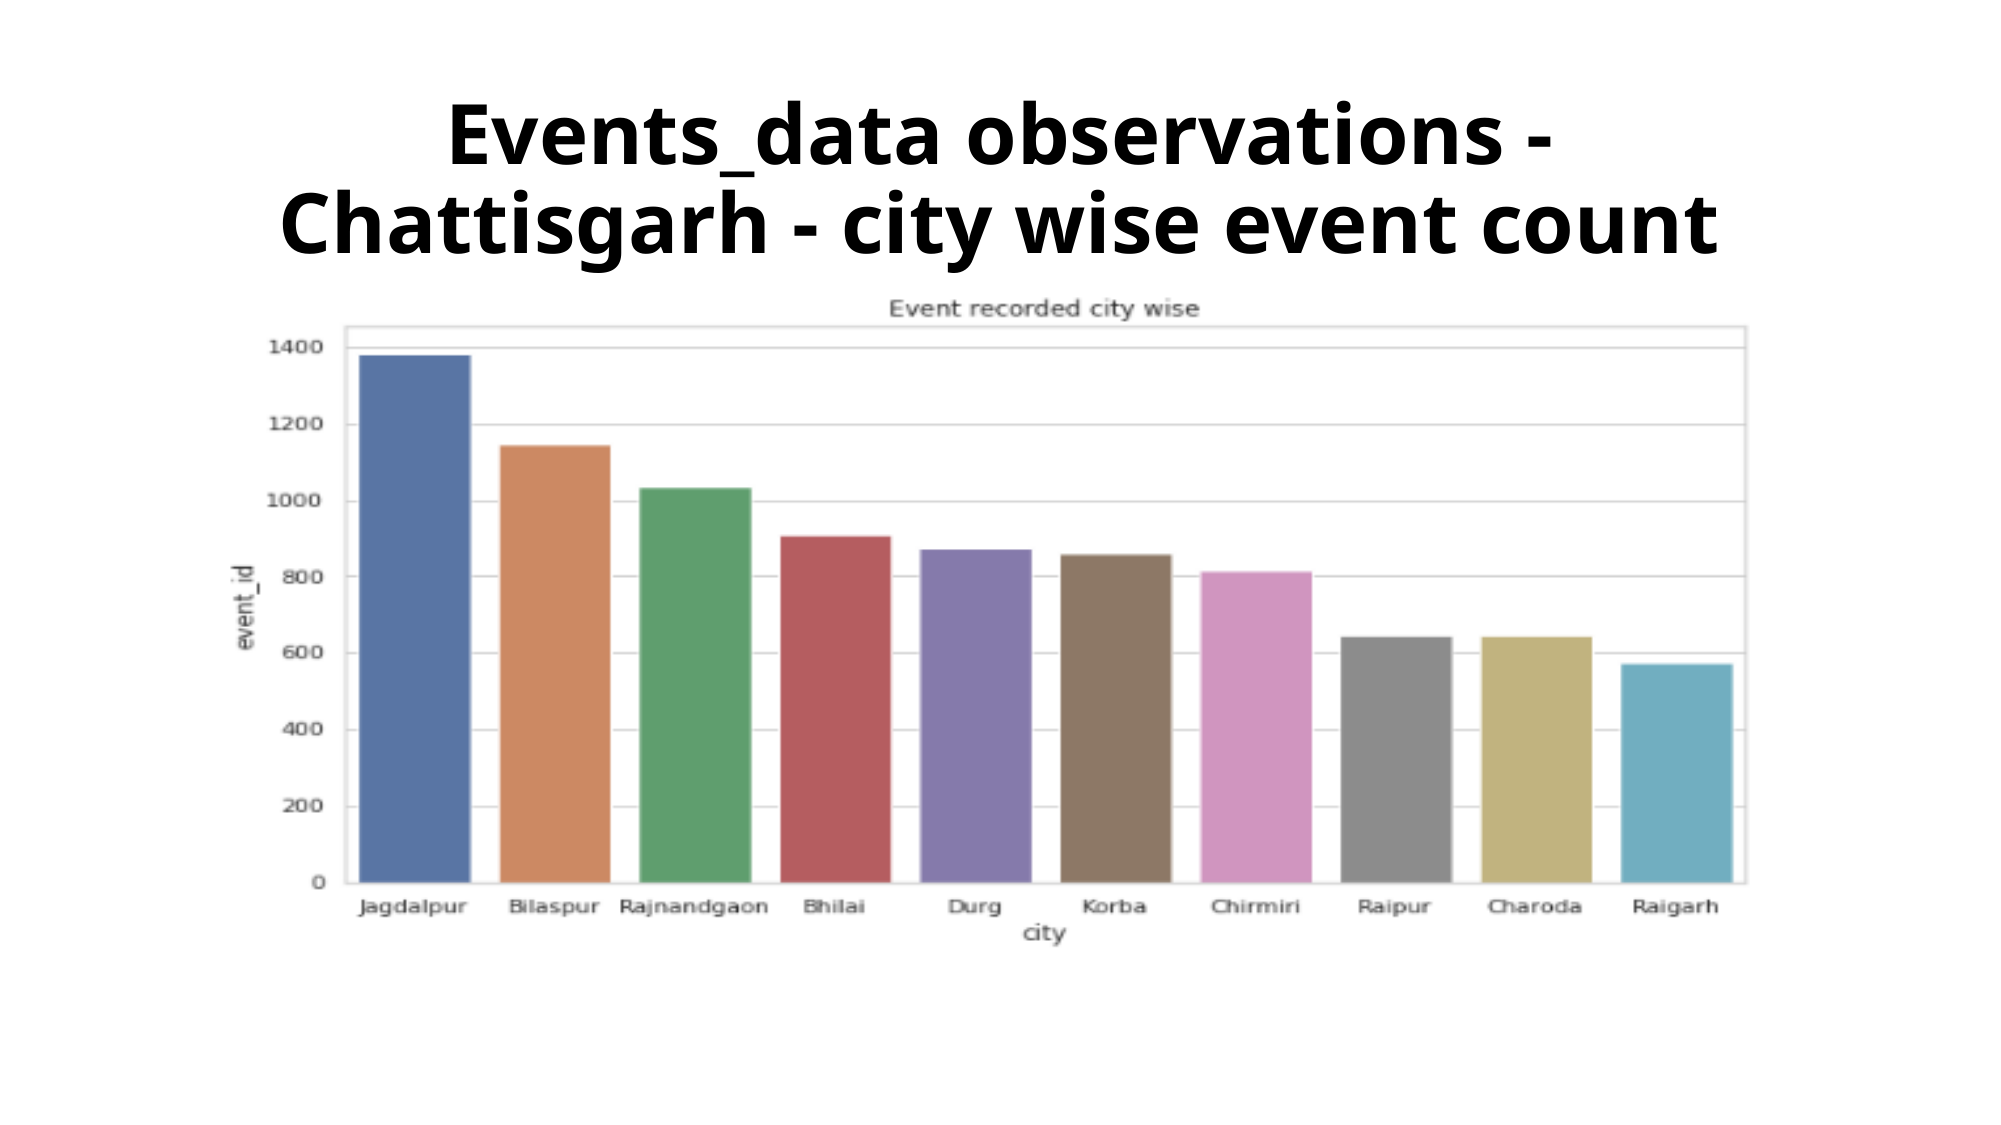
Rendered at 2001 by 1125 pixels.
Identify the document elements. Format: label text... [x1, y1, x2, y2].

picture [229, 279, 1907, 975]
title Events_data observations - Chattisgarh - city wise event count [249, 66, 1750, 279]
